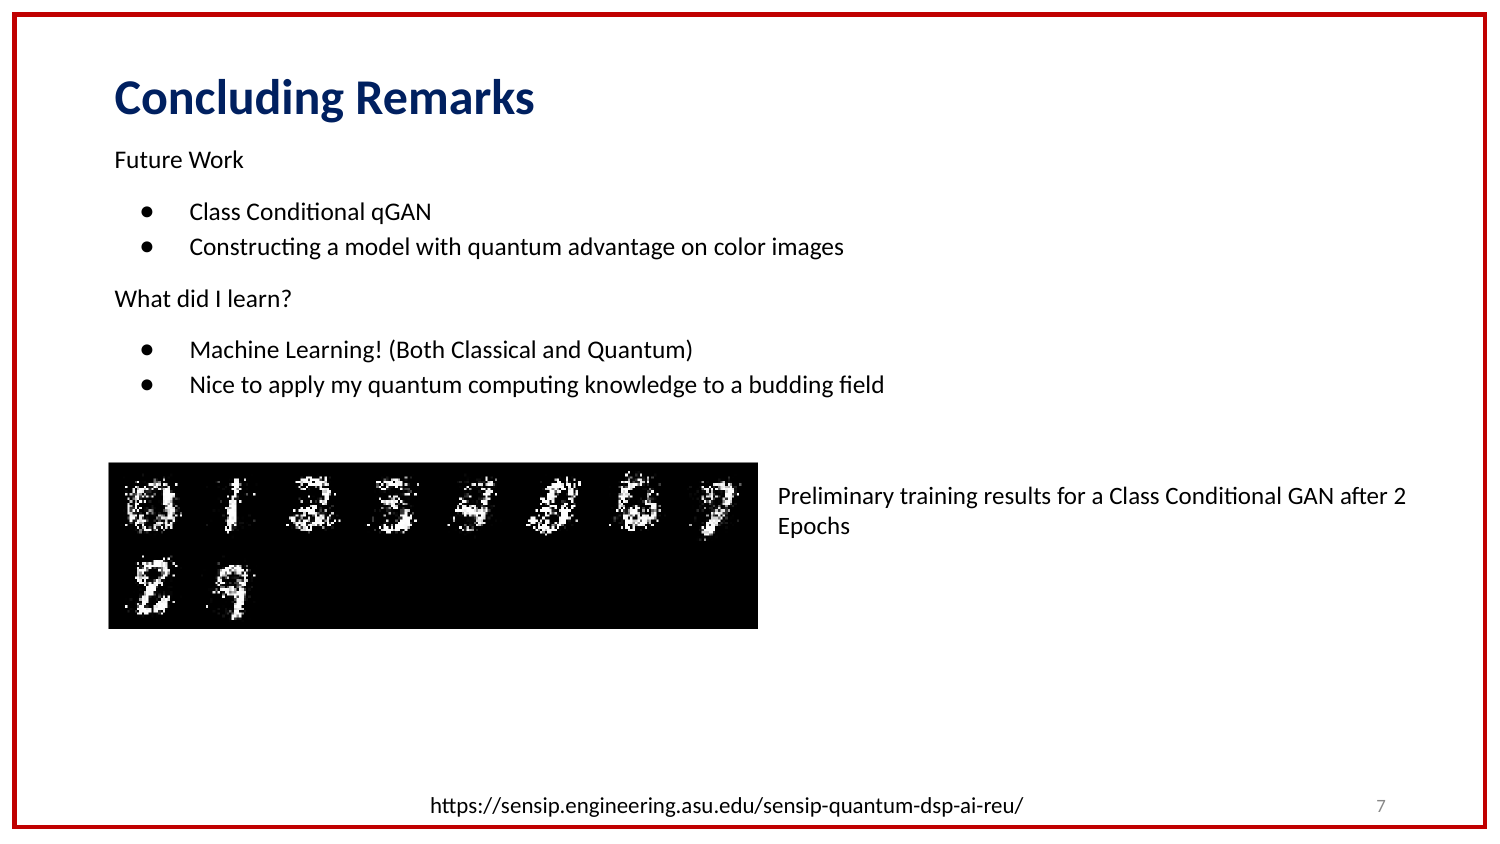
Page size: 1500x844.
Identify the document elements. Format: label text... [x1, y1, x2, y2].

footer https://sensip.engineering.asu.edu/sensip-quantum-dsp-ai-reu/ [405, 781, 1050, 827]
slide_number ‹#› [1059, 782, 1397, 827]
text_box Preliminary training results for a Class Conditional GAN after 2 Epochs [767, 464, 1428, 555]
picture [103, 457, 764, 634]
list Future Work Class Conditional qGAN Constructing a model with quantum advantage on color images What did I learn? Machine Learning! (Both Classical and Quantum) Nice to apply my quantum computing knowledge to a budding field [103, 133, 1369, 310]
title Concluding Remarks [103, 56, 616, 132]
